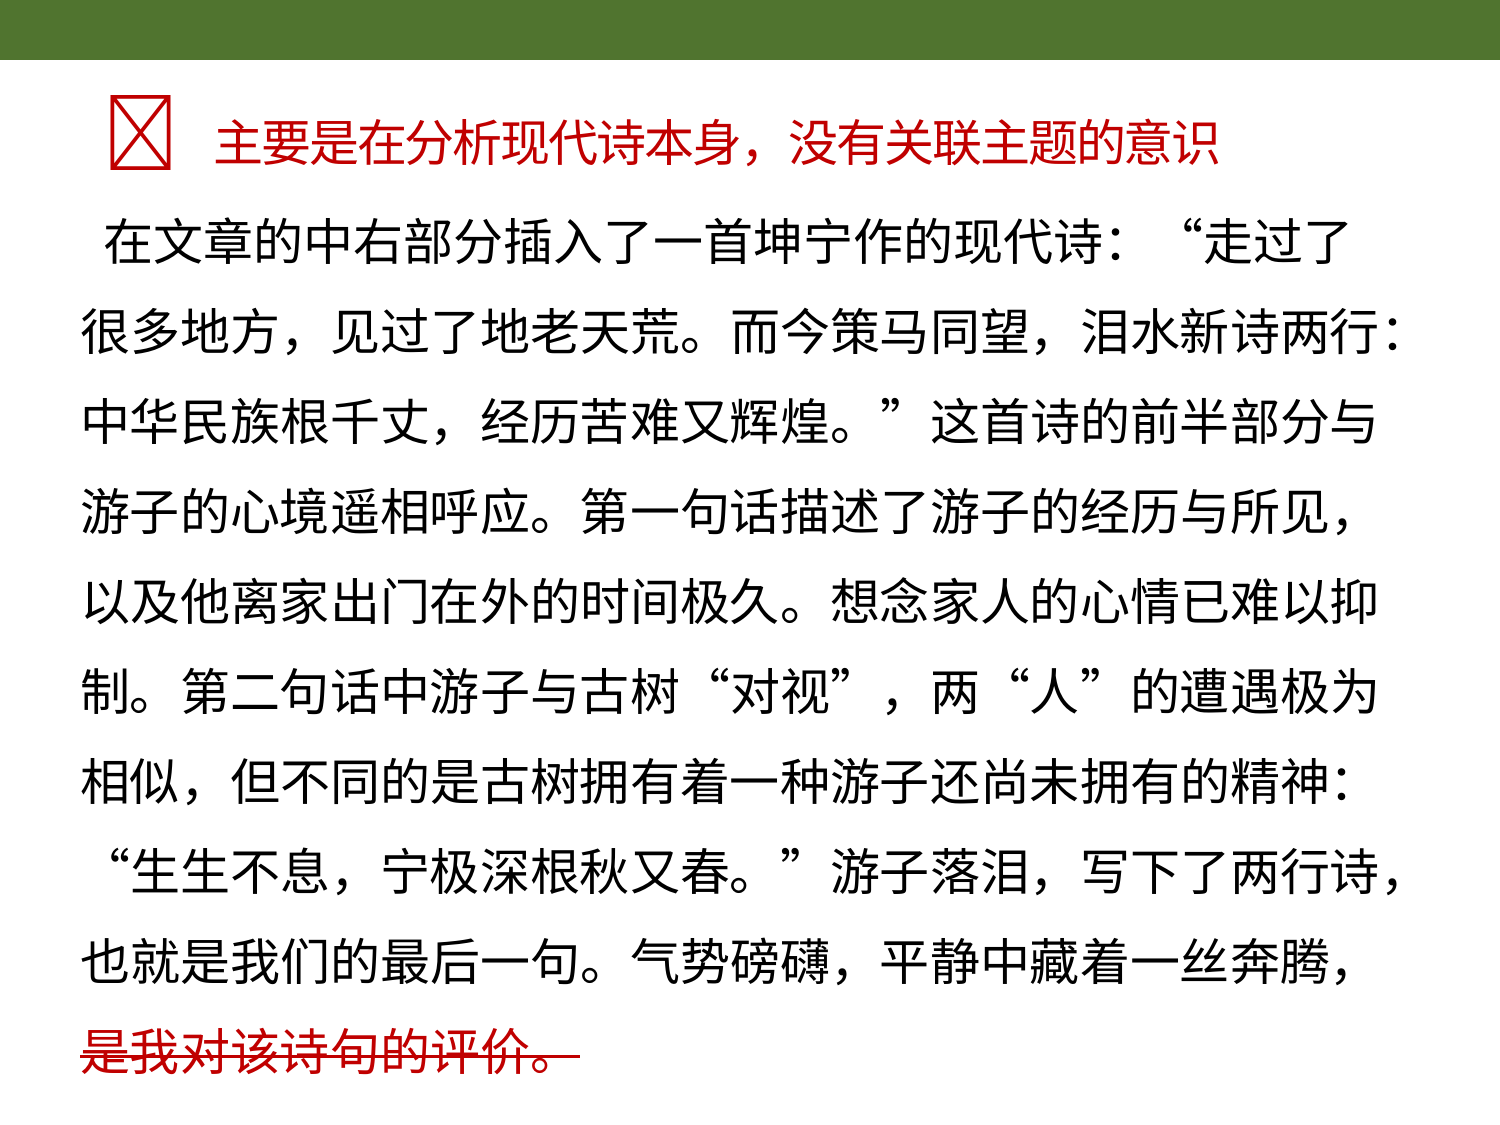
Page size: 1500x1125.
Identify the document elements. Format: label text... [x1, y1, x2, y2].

list 在文章的中右部分插入了一首坤宁作的现代诗：“走过了很多地方，见过了地老天荒。而今策马同望，泪水新诗两行：中华民族根千丈，经历苦难又辉煌。”这首诗的前半部分与游子的心境遥相呼应。第一句话描述了游子的经历与所见，以及他离家出门在外的时间极久。想念家人的心情已难以抑制。第二句话中游子与古树“对视”，两“人”的遭遇极为相似，但不同的是古树拥有着一种游子还尚未拥有的精神：“生生不息，宁极深根秋又春。”游子落泪，写下了两行诗，也就是我们的最后一句。气势磅礴，平静中藏着一丝奔腾，是我对该诗句的评价。 [64, 172, 1412, 1083]
title  主要是在分析现代诗本身，没有关联主题的意识 [88, 66, 1329, 172]
